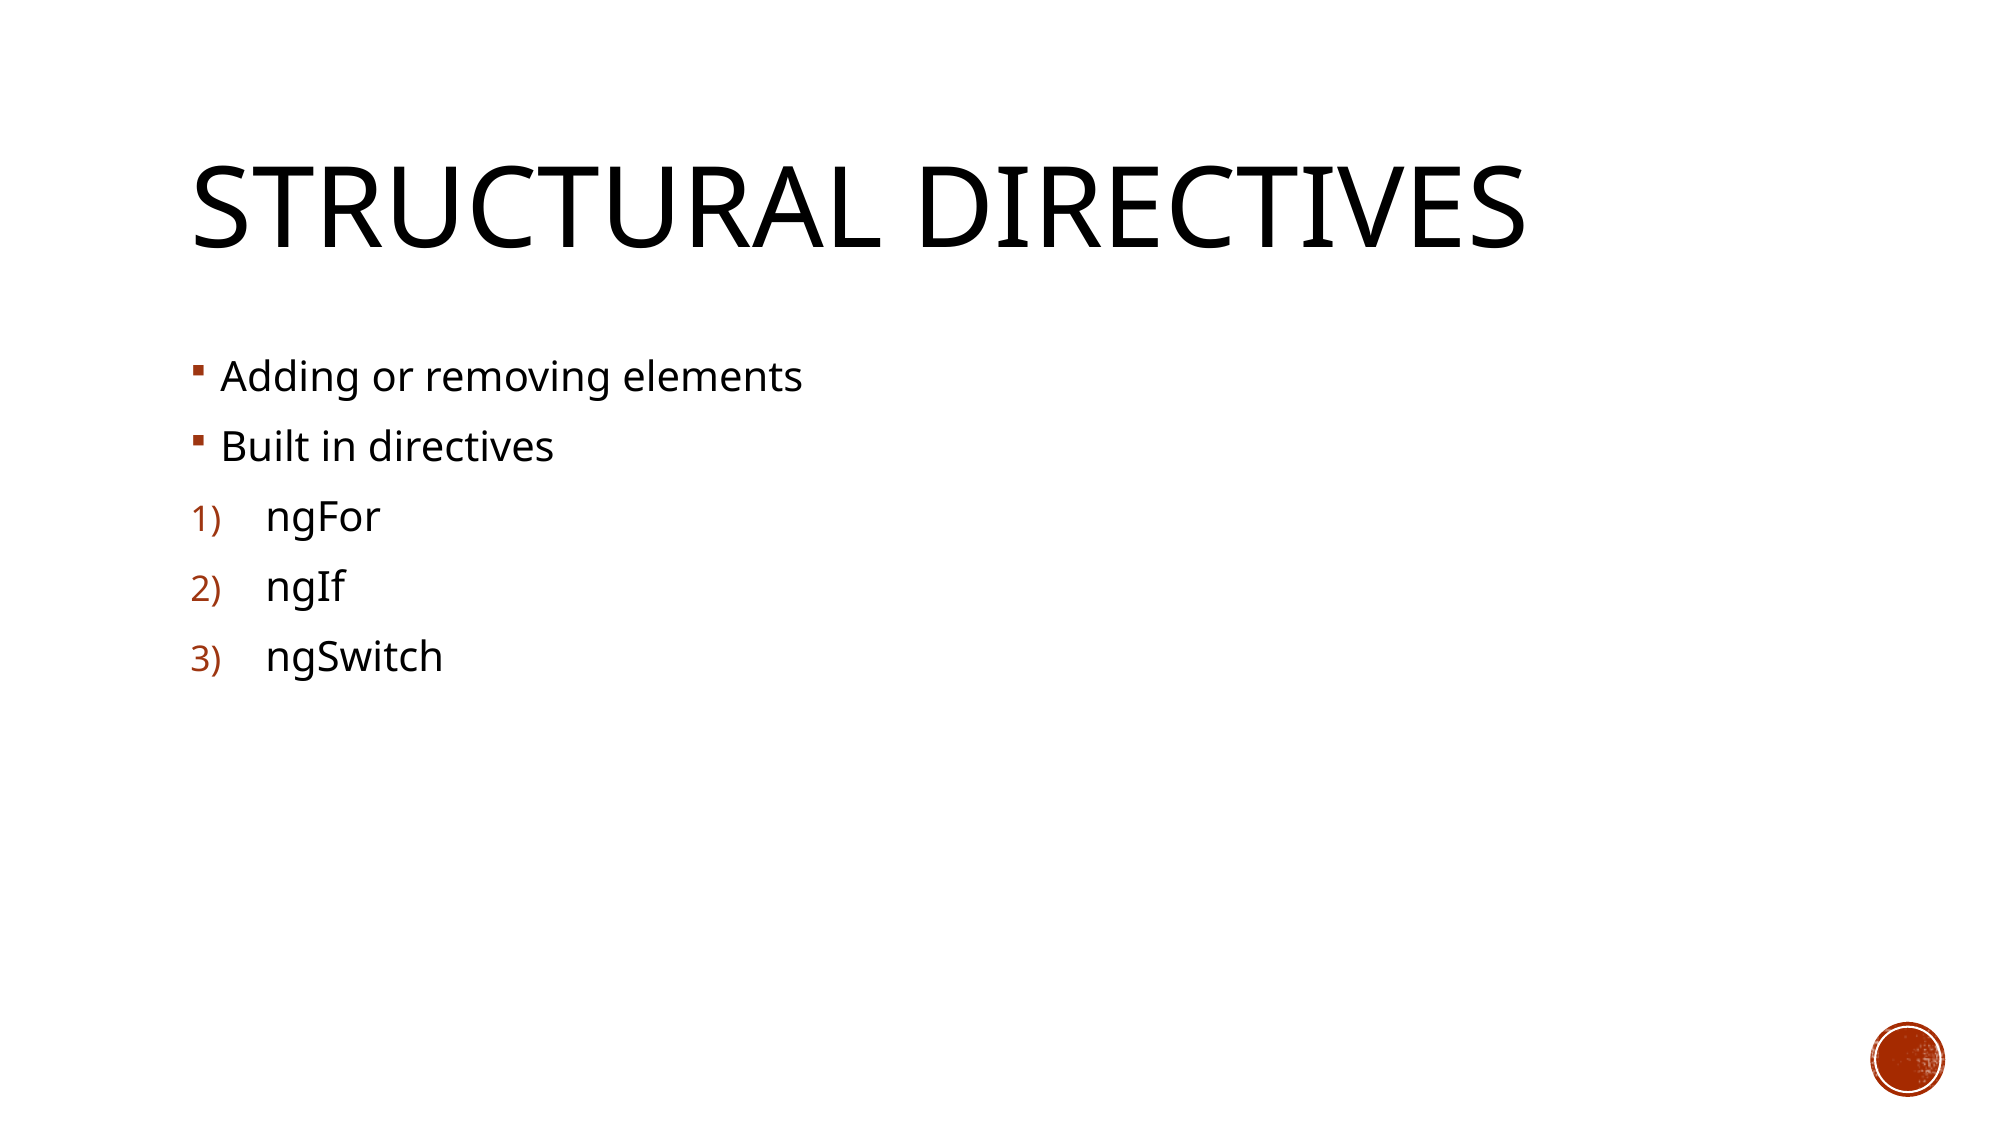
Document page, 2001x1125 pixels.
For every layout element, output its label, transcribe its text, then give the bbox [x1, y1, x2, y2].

title Structural directives [175, 79, 1826, 344]
list Adding or removing elements Built in directives ngFor ngIf ngSwitch [175, 348, 1826, 1013]
